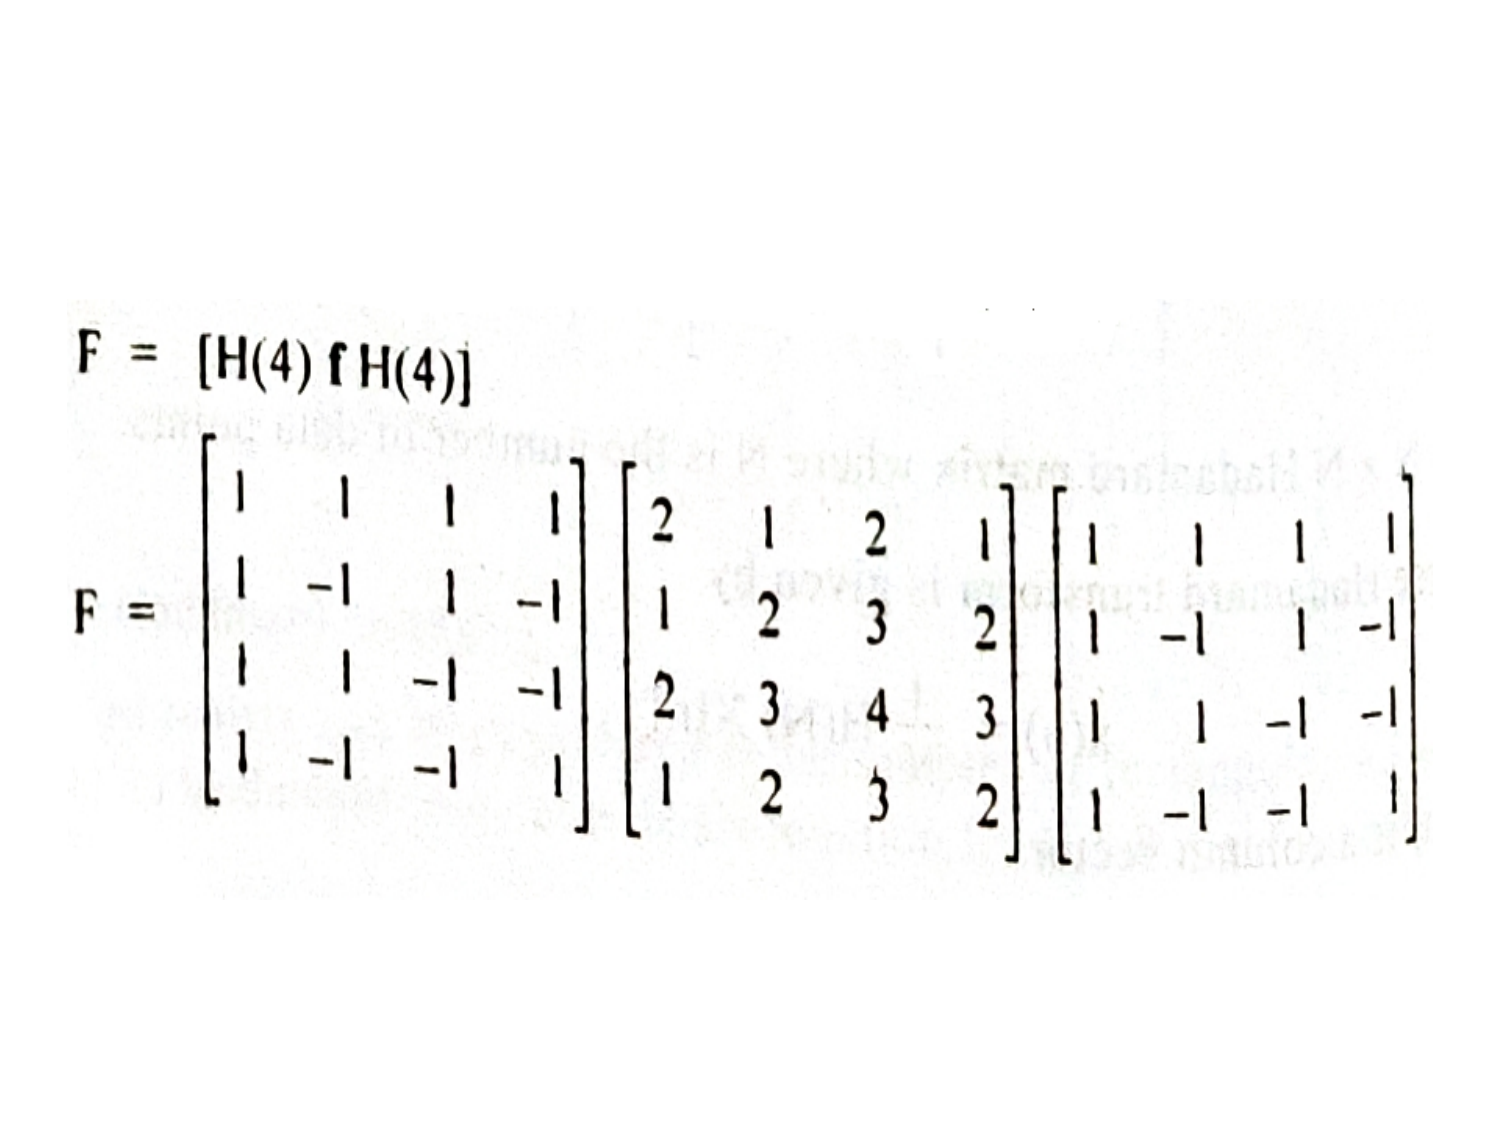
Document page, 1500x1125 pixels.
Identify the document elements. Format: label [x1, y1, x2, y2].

picture [66, 299, 1433, 901]
